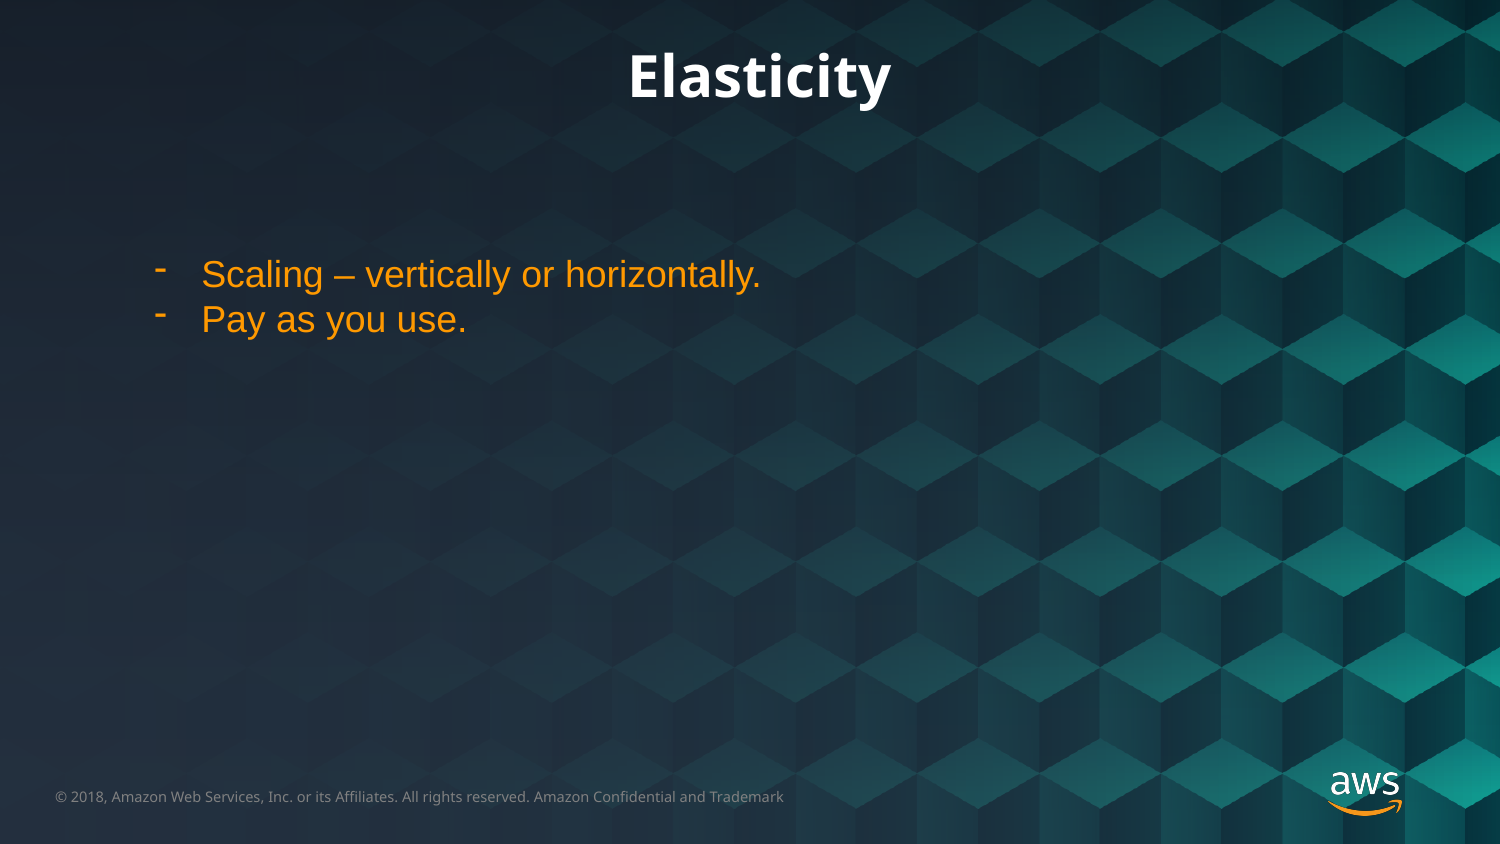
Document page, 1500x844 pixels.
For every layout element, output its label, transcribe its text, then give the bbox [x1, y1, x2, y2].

picture [0, 0, 1500, 844]
text_box Elasticity [488, 24, 1031, 117]
text_box Scaling – vertically or horizontally. Pay as you use. [139, 242, 1019, 348]
